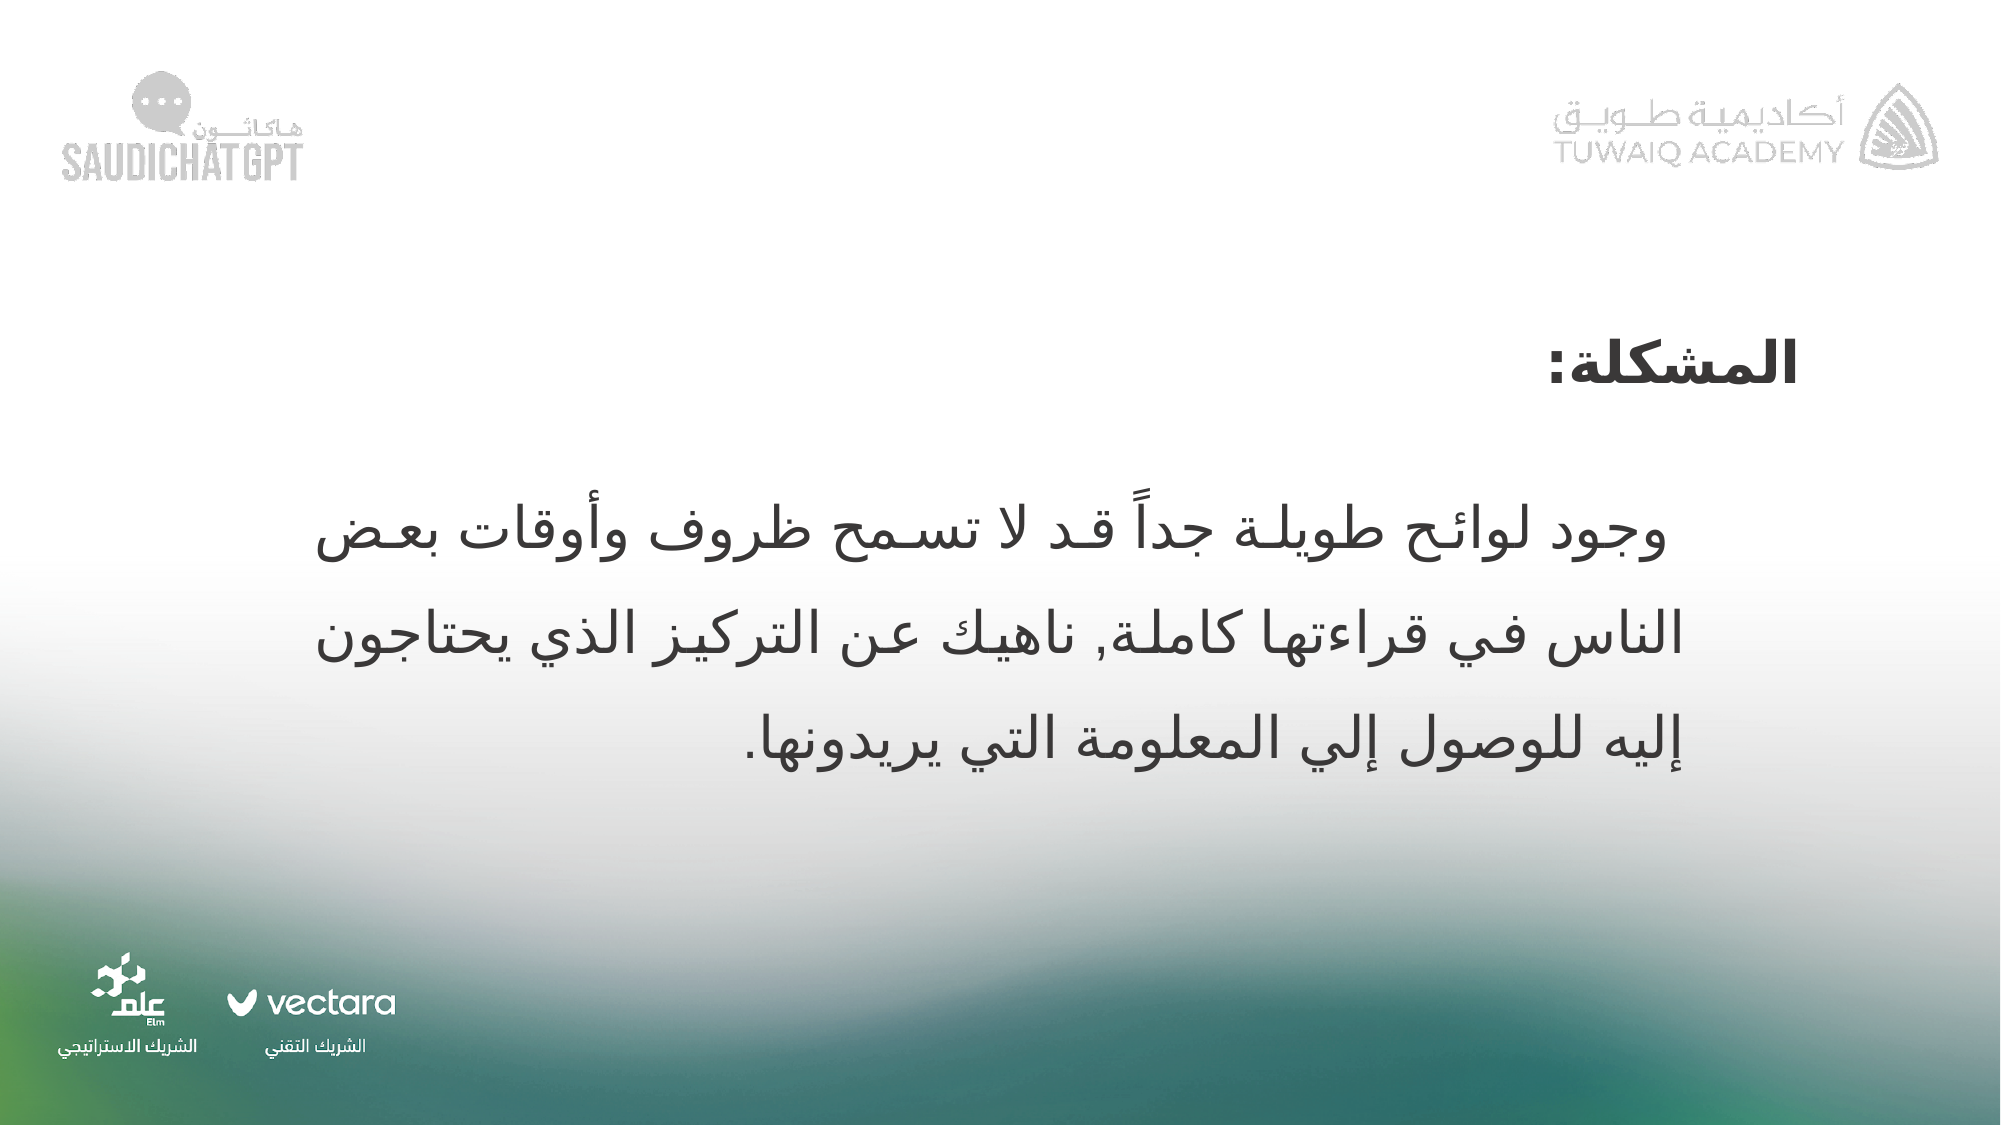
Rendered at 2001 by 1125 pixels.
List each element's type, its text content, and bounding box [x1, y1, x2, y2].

picture [0, 0, 2001, 1125]
text_box المشكلة: [208, 325, 1817, 410]
list وجود لوائح طويلة جداً قد لا تسمح ظروف وأوقات بعض الناس في قراءتها كاملة, ناهيك عن التركيز الذي يحتاجون إليه للوصول إلي المعلومة التي يريدونها. [299, 448, 1701, 942]
